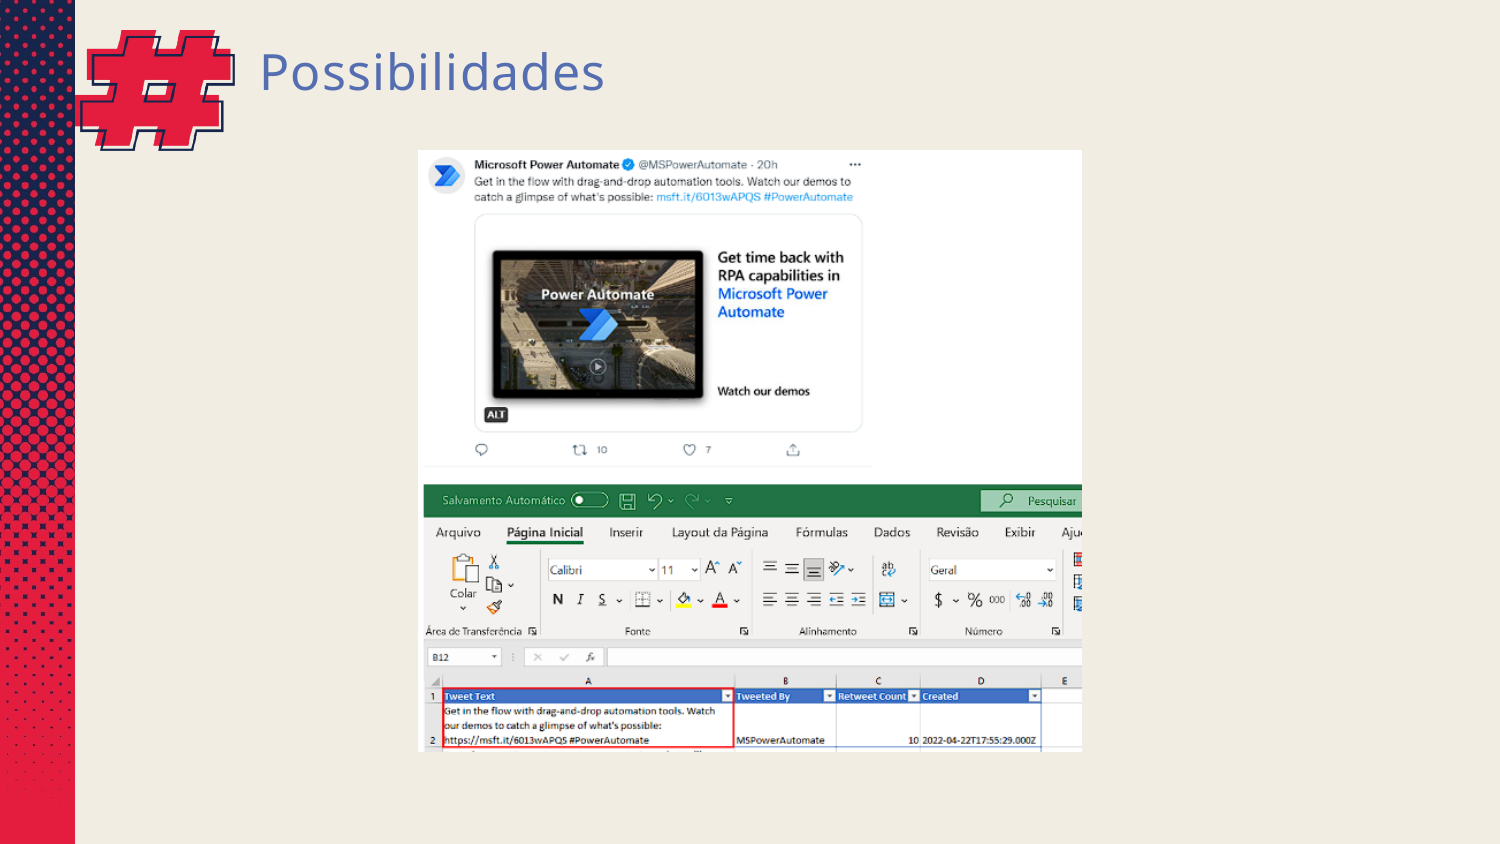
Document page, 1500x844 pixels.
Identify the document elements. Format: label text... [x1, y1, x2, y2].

text_box Possibilidades [257, 38, 850, 101]
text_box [0, 0, 235, 844]
picture [235, 0, 1500, 844]
